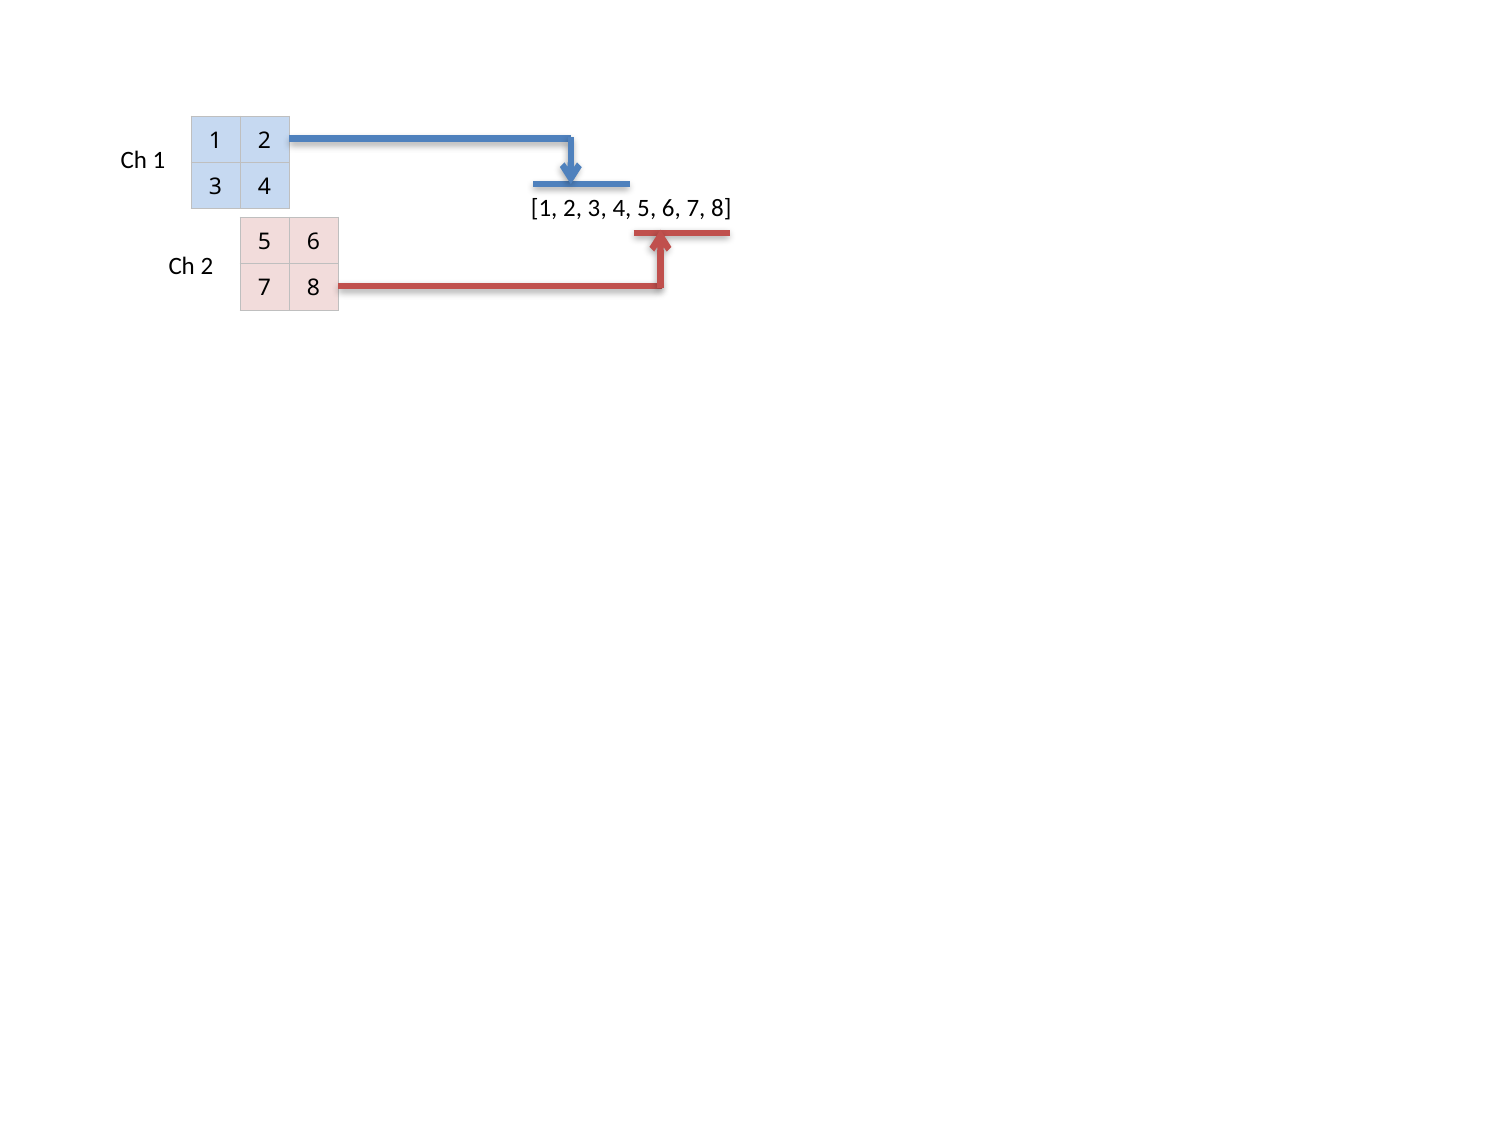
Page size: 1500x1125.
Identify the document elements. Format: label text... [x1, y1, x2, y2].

table_header 2 [241, 117, 289, 162]
table_header 5 [241, 218, 289, 263]
table_cell 7 [241, 264, 289, 310]
text_box Ch 2 [153, 242, 229, 288]
table_cell 4 [241, 163, 289, 208]
table_cell 3 [192, 163, 240, 208]
table_header 1 [192, 117, 240, 162]
text_box Ch 1 [105, 136, 181, 182]
table_header 6 [290, 218, 338, 263]
text_box [1, 2, 3, 4, 5, 6, 7, 8] [516, 184, 748, 229]
table_cell 8 [290, 264, 338, 310]
